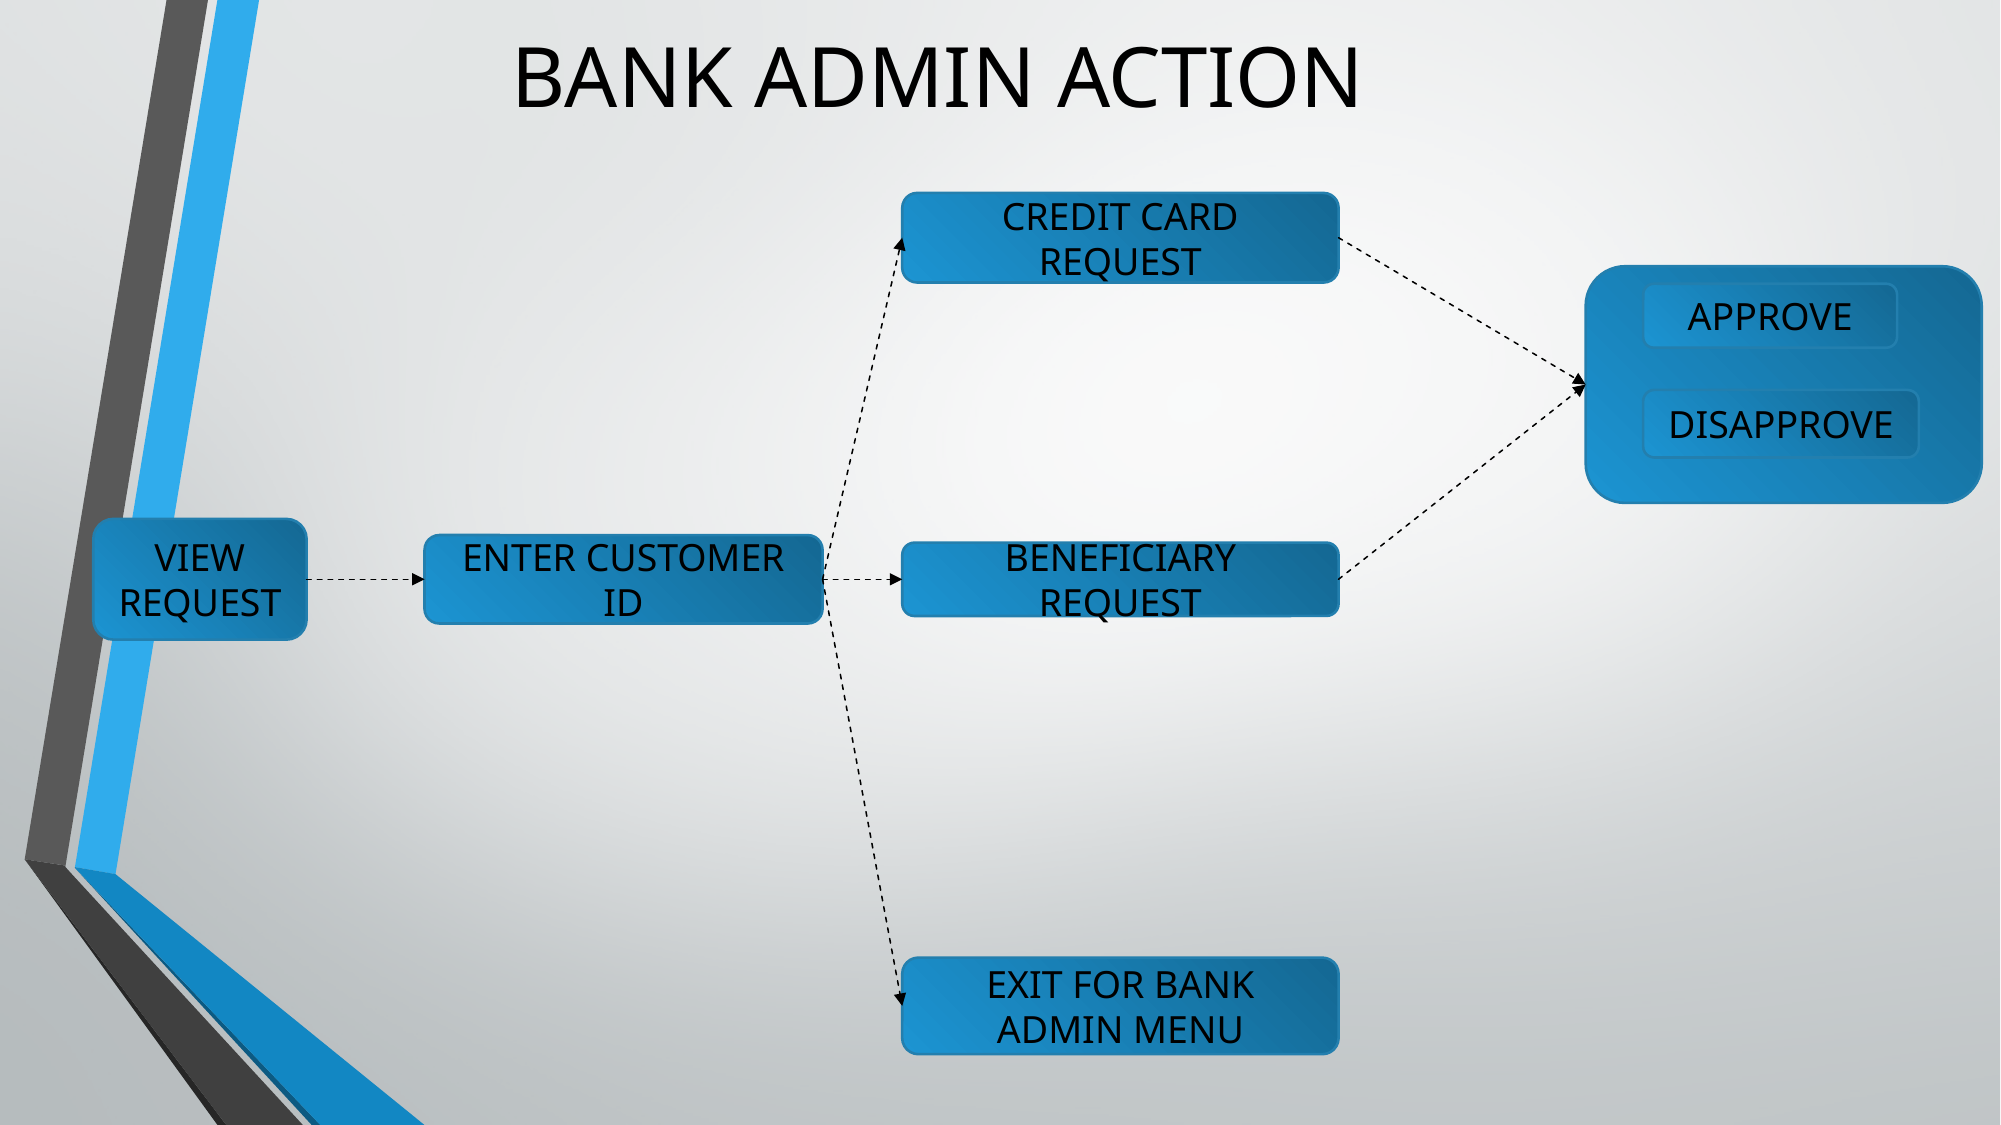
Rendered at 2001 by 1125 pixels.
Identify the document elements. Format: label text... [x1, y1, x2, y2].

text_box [822, 237, 903, 579]
text_box VIEW REQUEST [91, 517, 308, 641]
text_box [1338, 384, 1586, 580]
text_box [1338, 237, 1586, 384]
text_box APPROVE [1641, 282, 1899, 350]
text_box EXIT FOR BANK ADMIN MENU [900, 956, 1340, 1056]
text_box [1586, 264, 1984, 505]
text_box BANK ADMIN ACTION [496, 16, 1380, 132]
text_box CREDIT CARD REQUEST [900, 191, 1340, 284]
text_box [822, 579, 903, 1007]
text_box ENTER CUSTOMER ID [423, 533, 822, 625]
text_box DISAPPROVE [1641, 388, 1921, 459]
text_box BENEFICIARY REQUEST [903, 541, 1340, 618]
